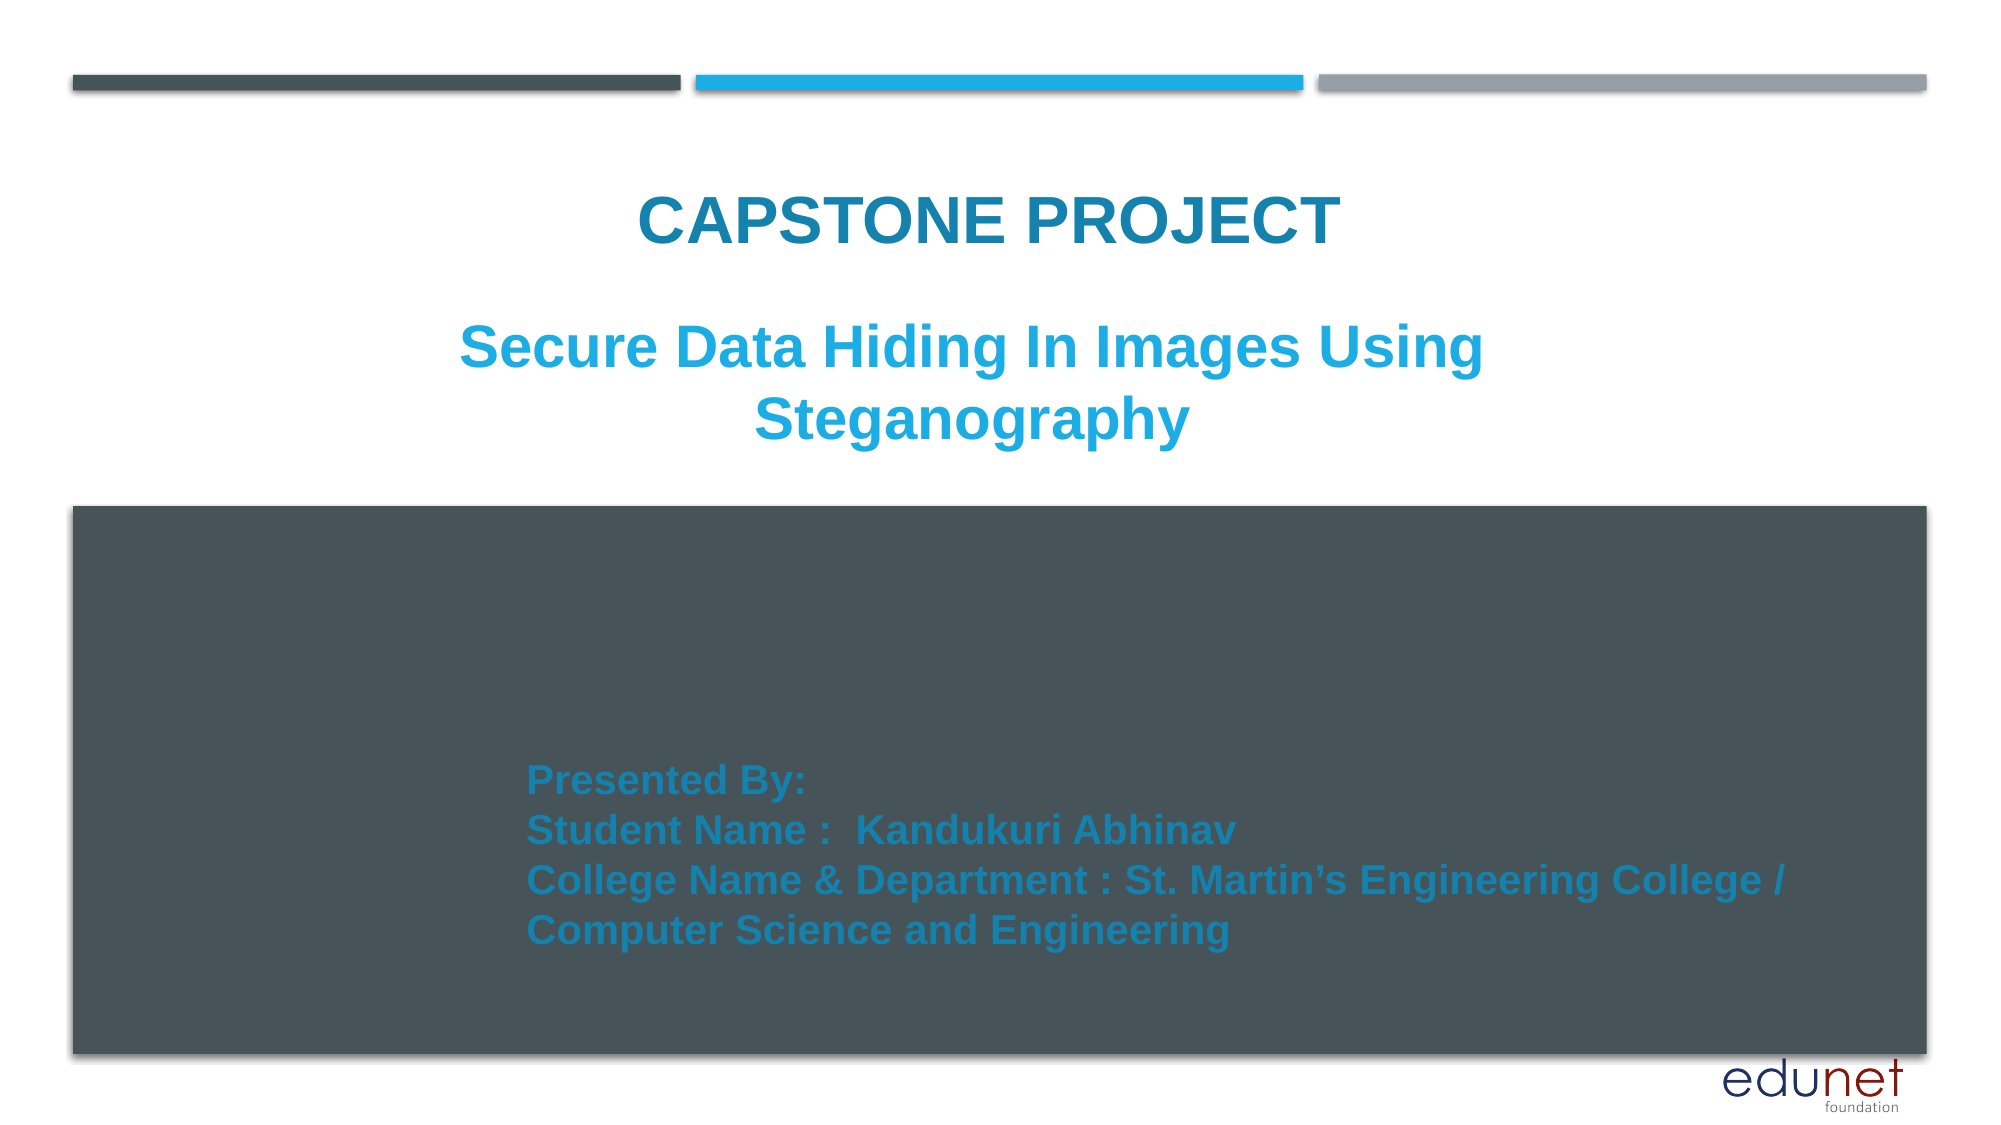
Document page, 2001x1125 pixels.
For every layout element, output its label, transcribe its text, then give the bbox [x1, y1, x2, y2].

title Secure Data Hiding In Images Using Steganography [222, 298, 1723, 460]
text_box Presented By: Student Name : Kandukuri Abhinav College Name & Department : St. Martin’s Engineering College / Computer Science and Engineering [511, 745, 1814, 1011]
picture [1719, 1056, 1905, 1116]
text_box CAPSTONE PROJECT [0, 169, 2000, 265]
